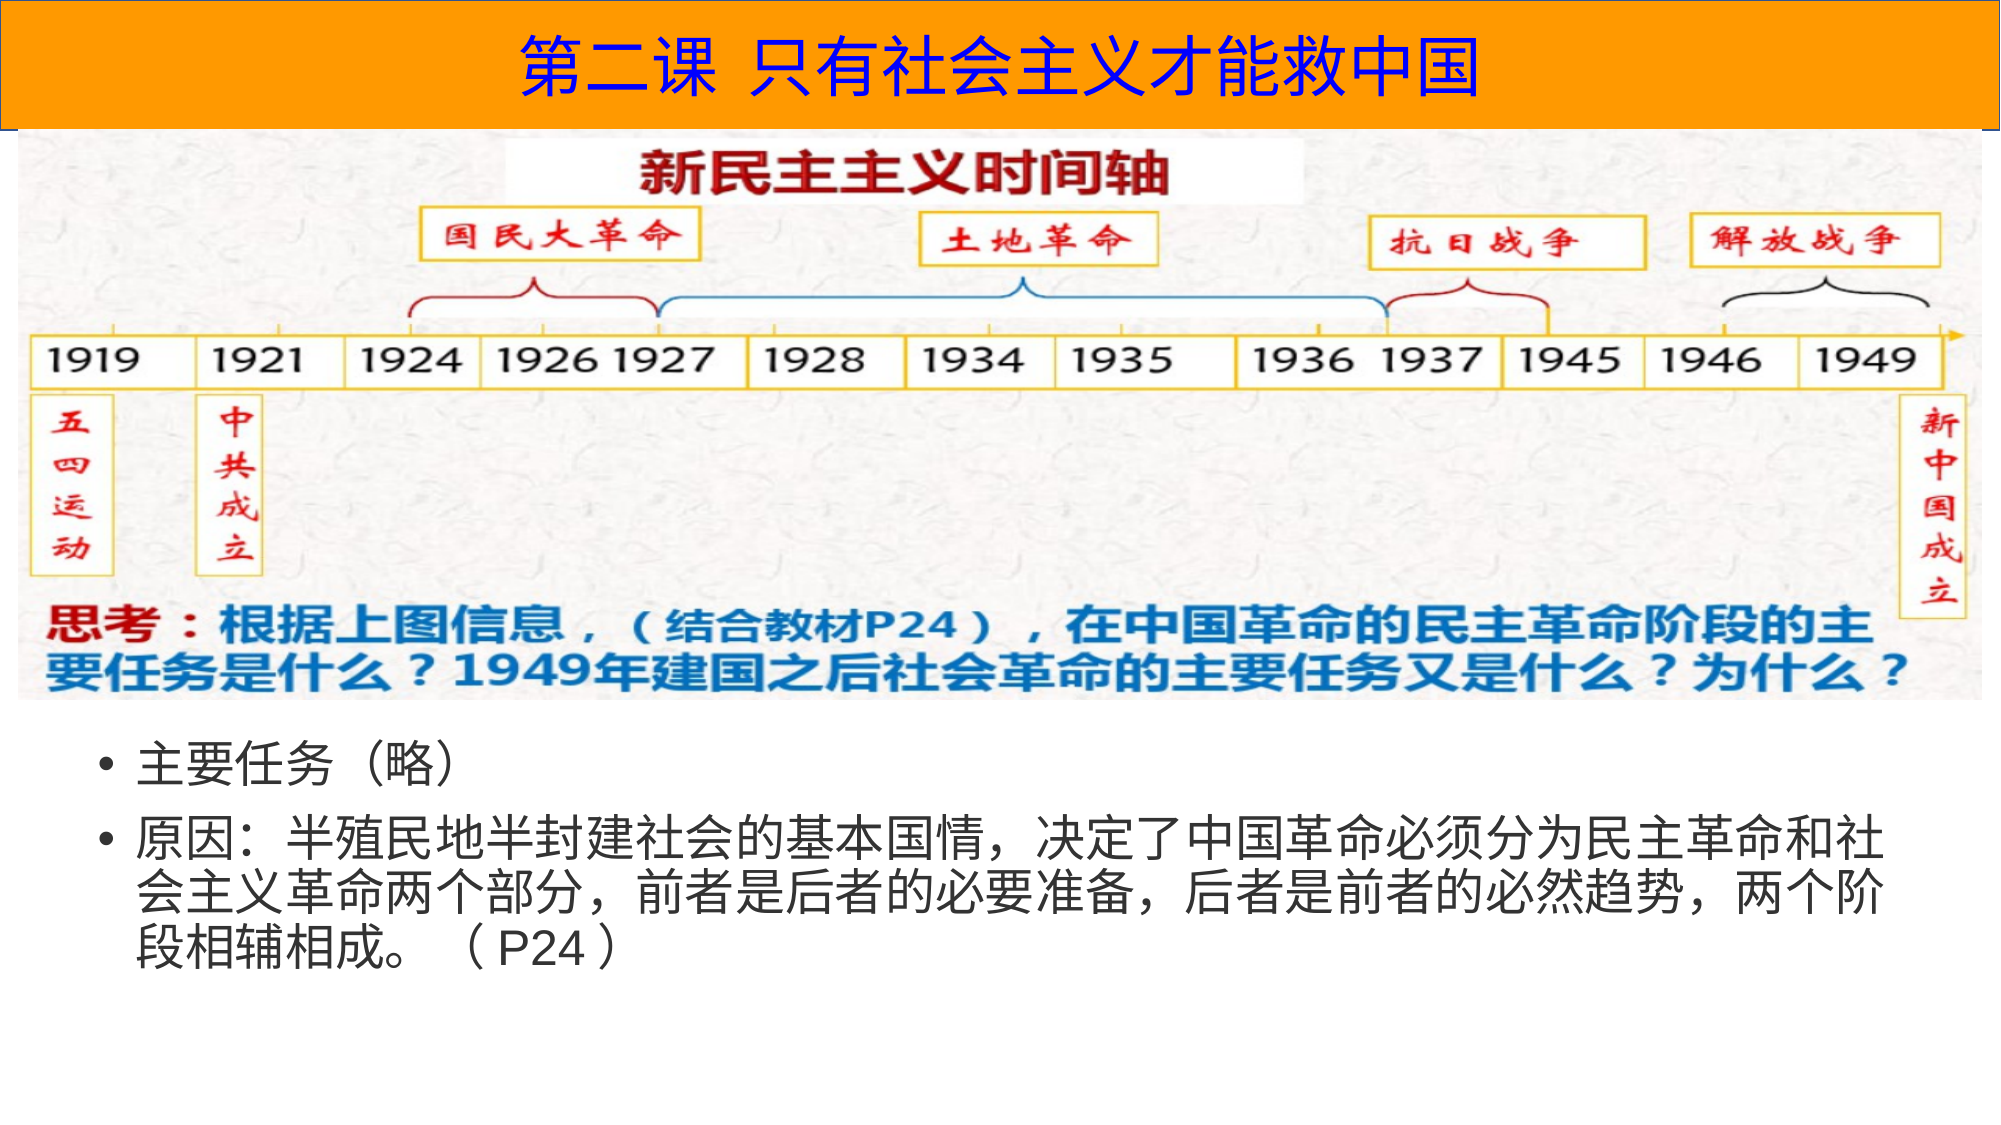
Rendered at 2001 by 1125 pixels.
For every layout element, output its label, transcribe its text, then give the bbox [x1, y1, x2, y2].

picture [18, 129, 1982, 700]
list 主要任务（略） 原因：半殖民地半封建社会的基本国情，决定了中国革命必须分为民主革命和社会主义革命两个部分，前者是后者的必要准备，后者是前者的必然趋势，两个阶段相辅相成。（P24） [82, 731, 1905, 1081]
text_box 第二课 只有社会主义才能救中国 [0, 0, 2000, 131]
